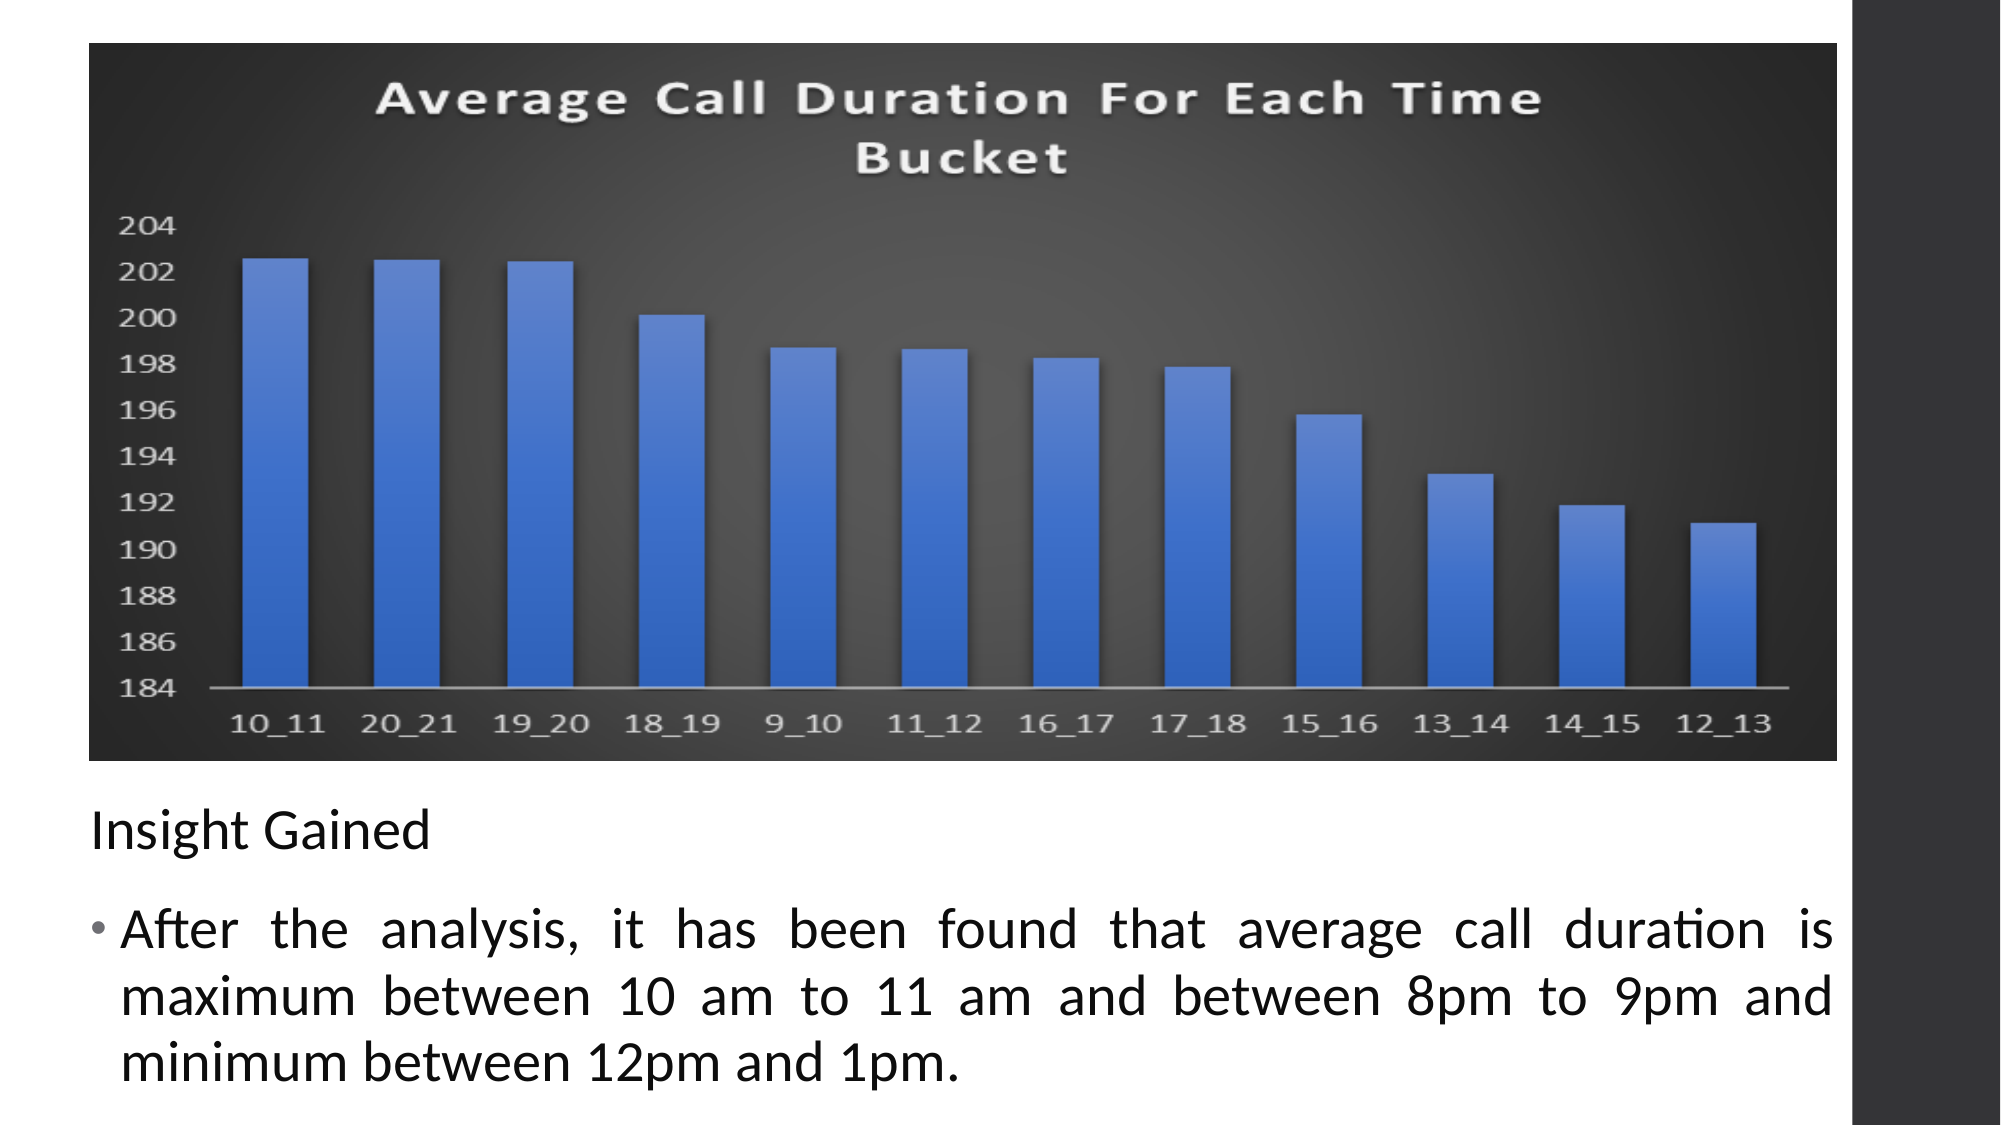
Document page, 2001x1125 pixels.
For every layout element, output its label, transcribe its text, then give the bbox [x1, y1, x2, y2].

list Insight Gained After the analysis, it has been found that average call duration is maximum between 10 am to 11 am and between 8pm to 9pm and minimum between 12pm and 1pm. [90, 771, 1837, 1101]
picture [89, 43, 1838, 761]
